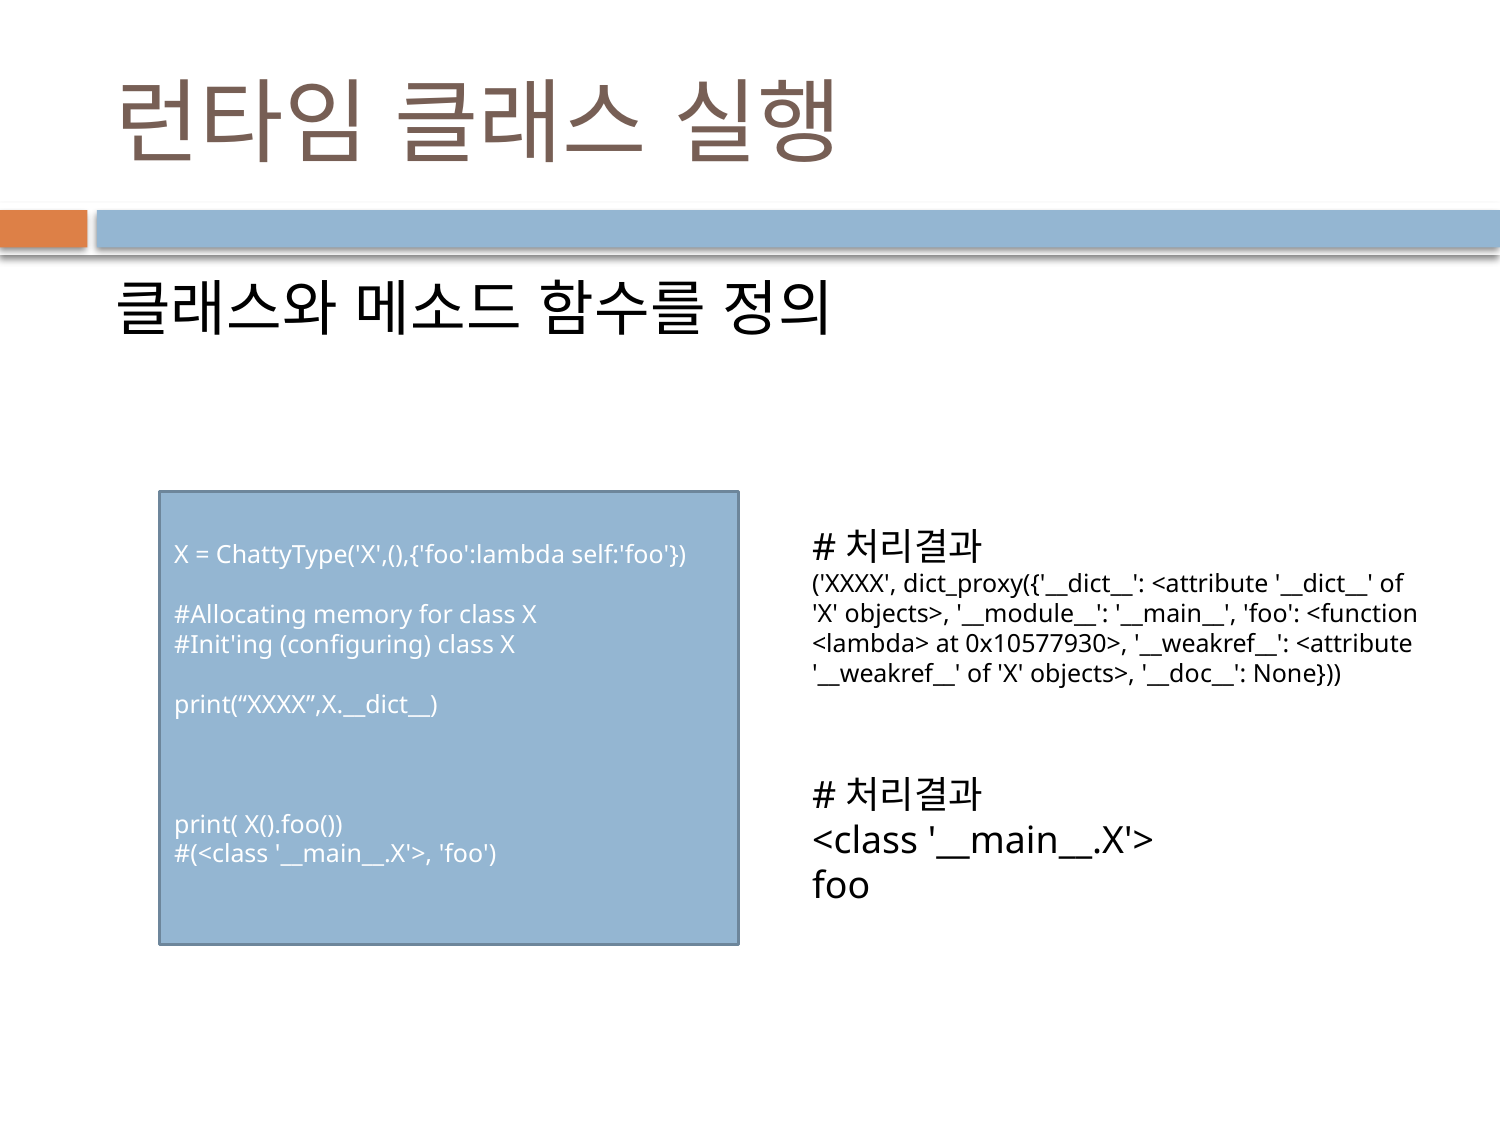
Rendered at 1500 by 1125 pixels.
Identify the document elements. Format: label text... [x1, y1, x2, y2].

text_box #처리결과 <class '__main__.X'> foo [797, 763, 1235, 913]
text_box #처리결과 ('XXXX', dict_proxy({'__dict__': <attribute '__dict__' of 'X' objects>, '__module__': '__main__', 'foo': <function <lambda> at 0x10577930>, '__weakref__': <attribute '__weakref__' of 'X' objects>, '__doc__': None})) [797, 515, 1447, 695]
text_box X = ChattyType('X',(),{'foo':lambda self:'foo'}) #Allocating memory for class X #Init'ing (configuring) class X print(“XXXX”,X.__dict__) print( X().foo()) #(<class '__main__.X'>, 'foo') [158, 490, 740, 946]
list 클래스와 메소드 함수를 정의 [100, 262, 1438, 457]
title 런타임 클래스 실행 [100, 37, 1438, 200]
